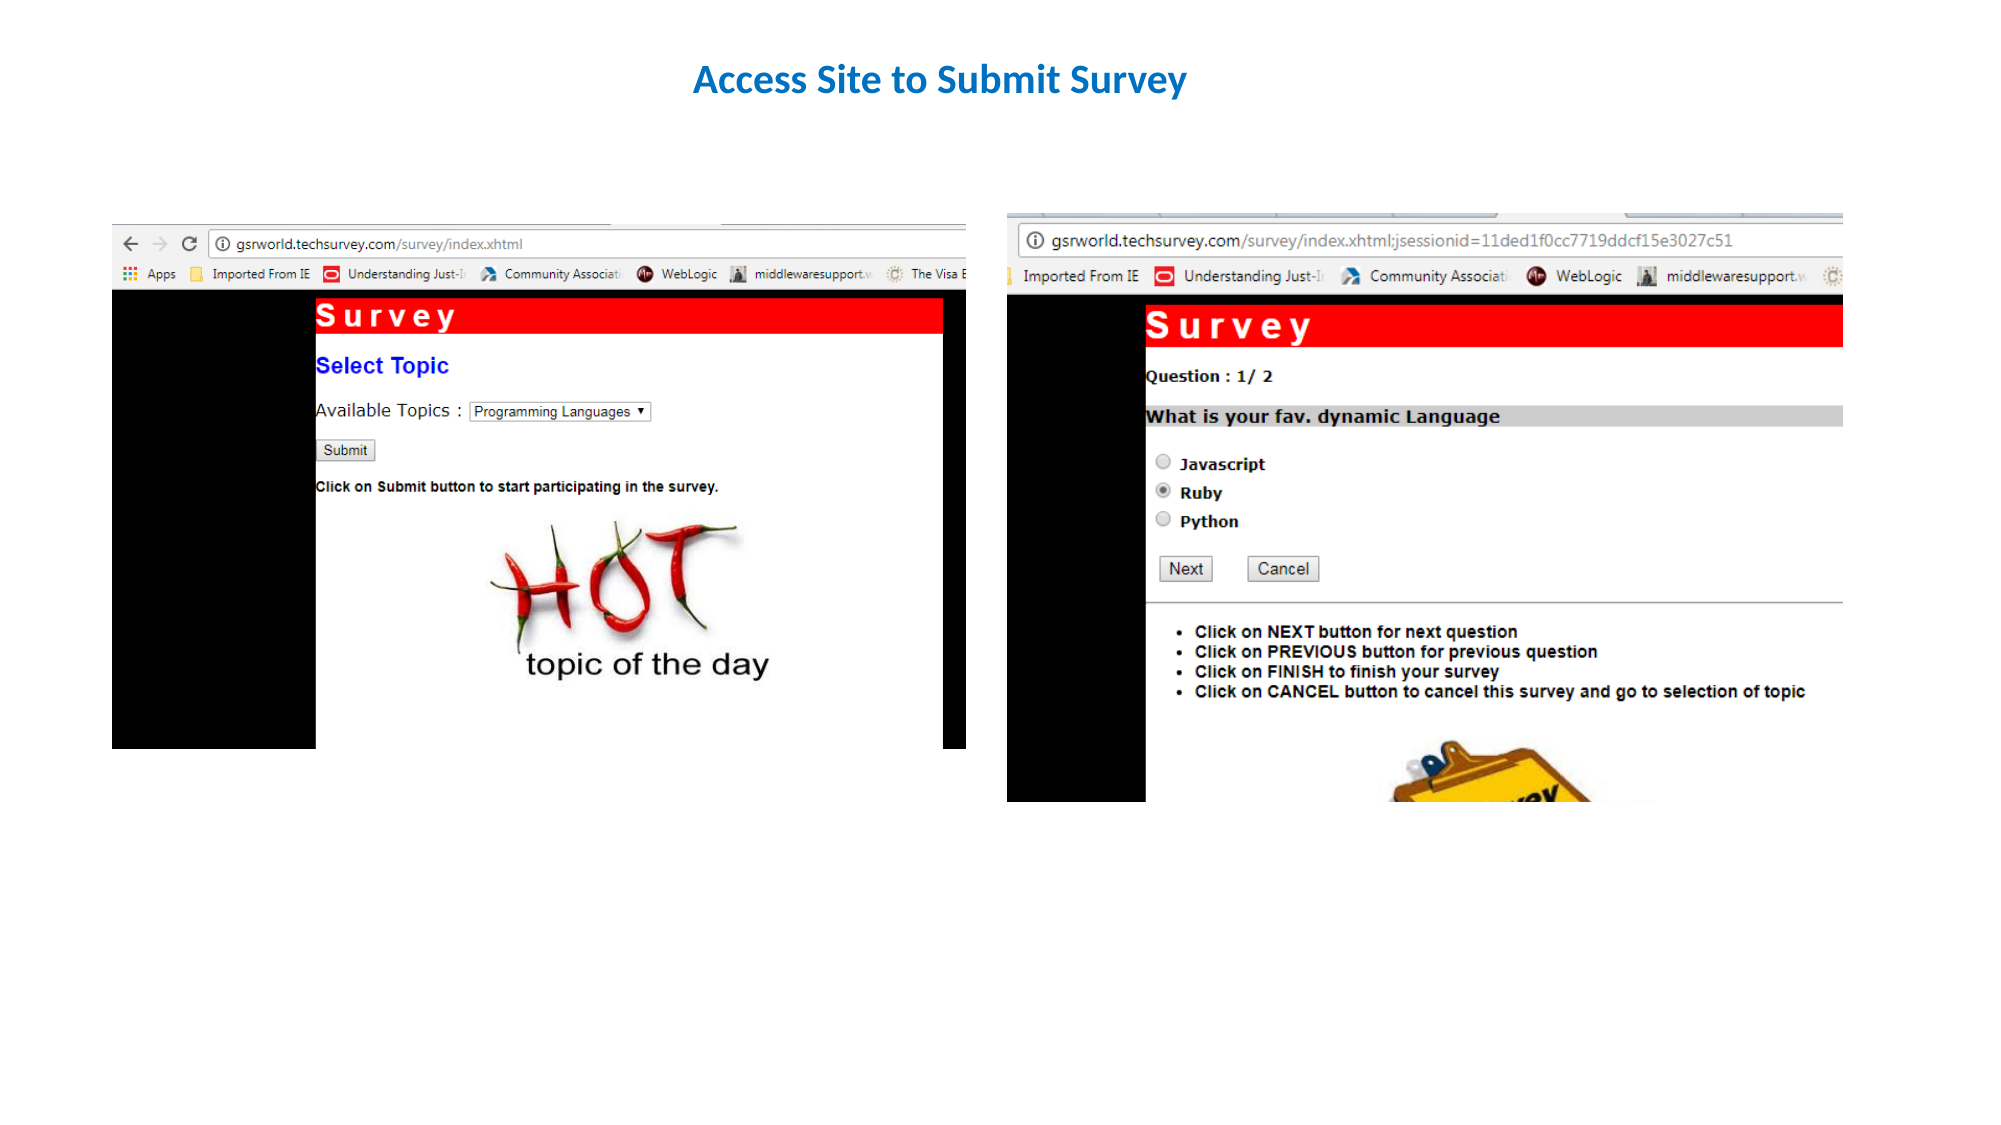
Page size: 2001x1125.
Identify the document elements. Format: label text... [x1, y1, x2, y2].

text_box Access Site to Submit Survey [678, 43, 1425, 109]
picture [112, 224, 966, 749]
picture [1007, 213, 1843, 802]
